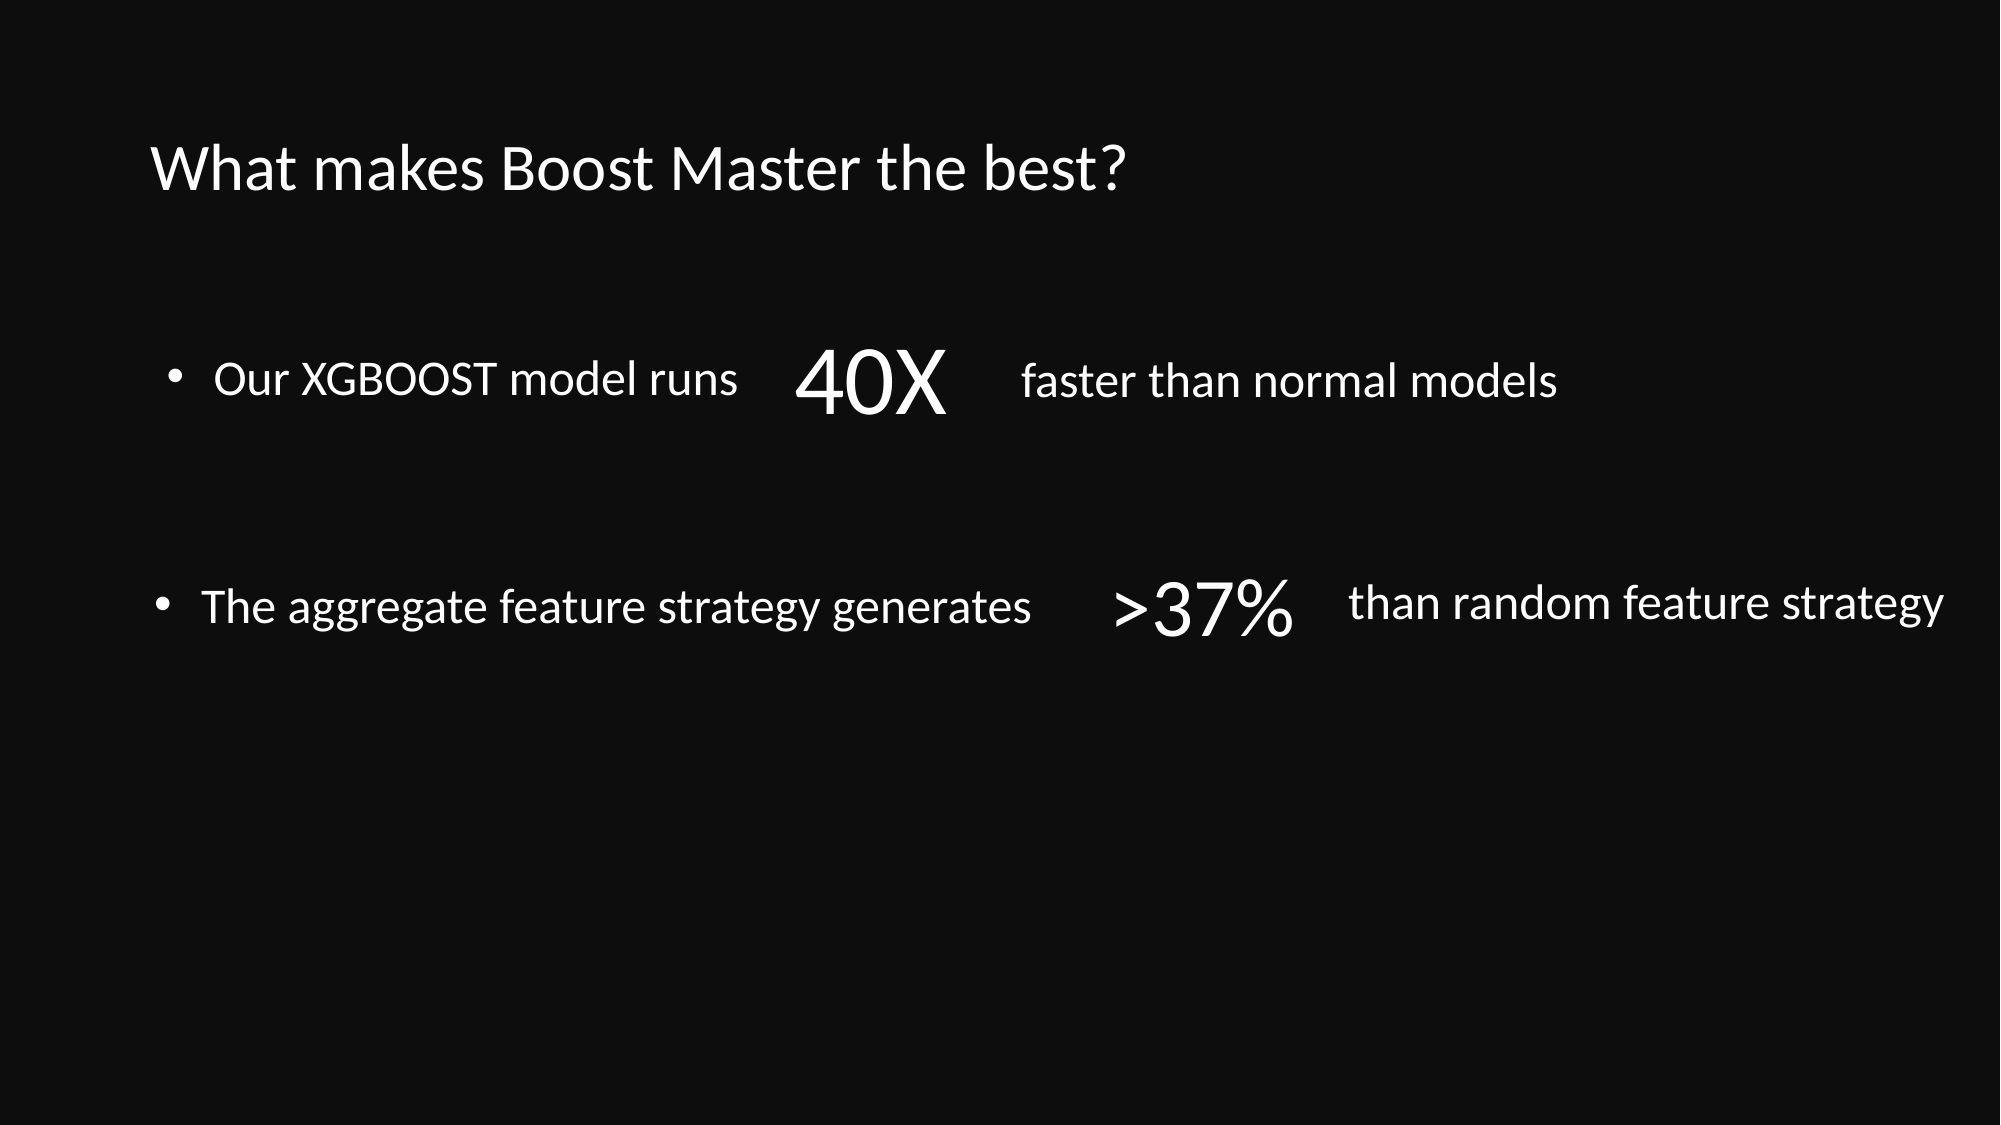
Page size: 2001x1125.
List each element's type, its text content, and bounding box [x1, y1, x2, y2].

text_box What makes Boost Master the best? [135, 116, 1679, 211]
text_box 40X [779, 307, 963, 443]
text_box Our XGBOOST model runs [151, 337, 765, 413]
text_box than random feature strategy [1333, 562, 1960, 638]
text_box The aggregate feature strategy generates [139, 566, 1071, 641]
text_box faster than normal models [1006, 340, 1573, 416]
text_box >37% [1094, 546, 1311, 661]
